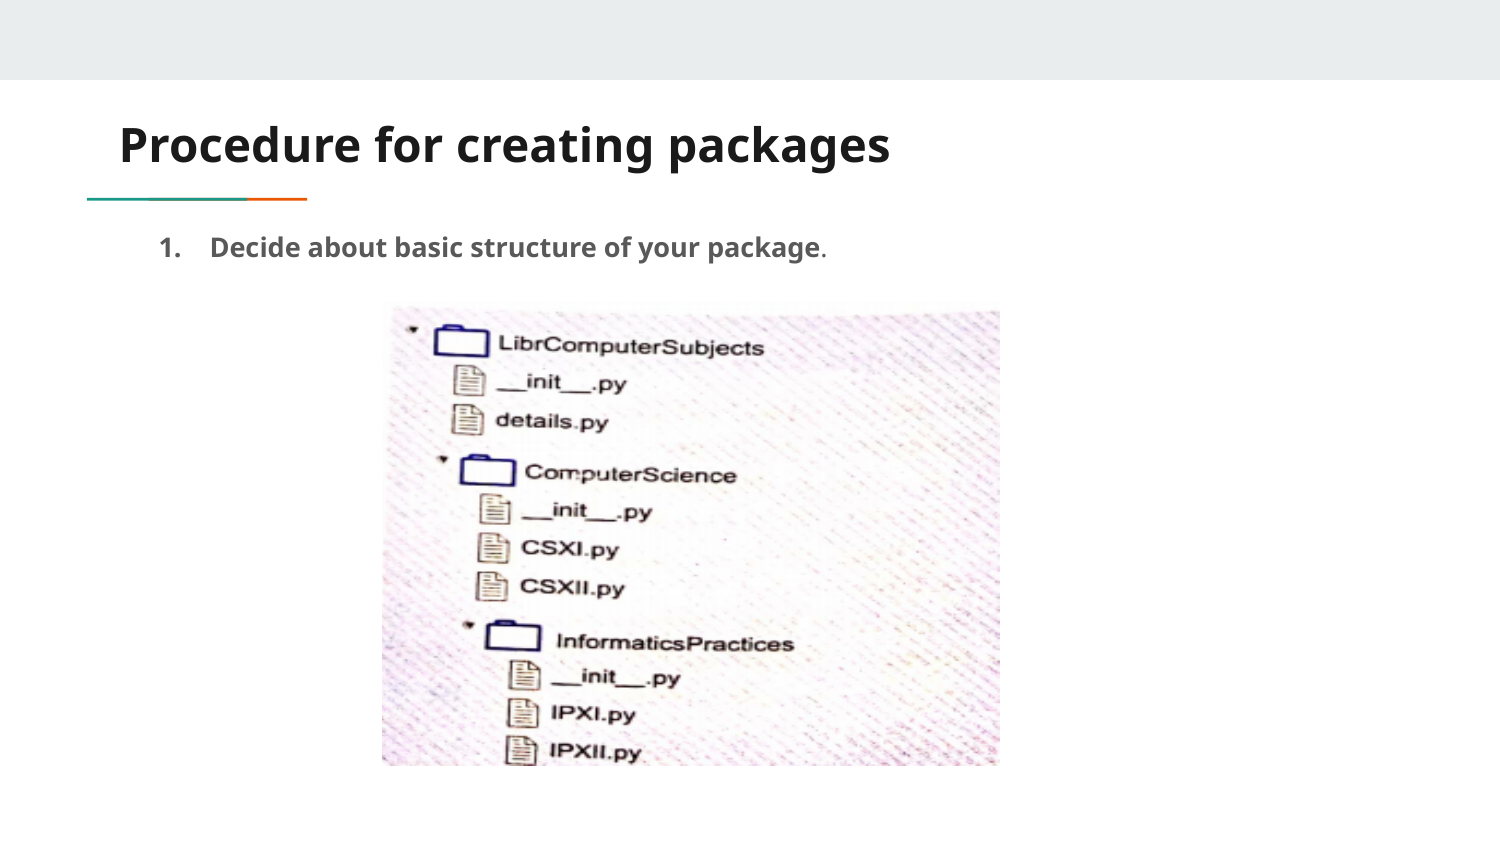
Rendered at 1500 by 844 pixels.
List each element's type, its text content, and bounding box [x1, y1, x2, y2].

title Procedure for creating packages [103, 99, 1365, 188]
list Decide about basic structure of your package. [119, 210, 1381, 802]
picture [382, 301, 1000, 767]
